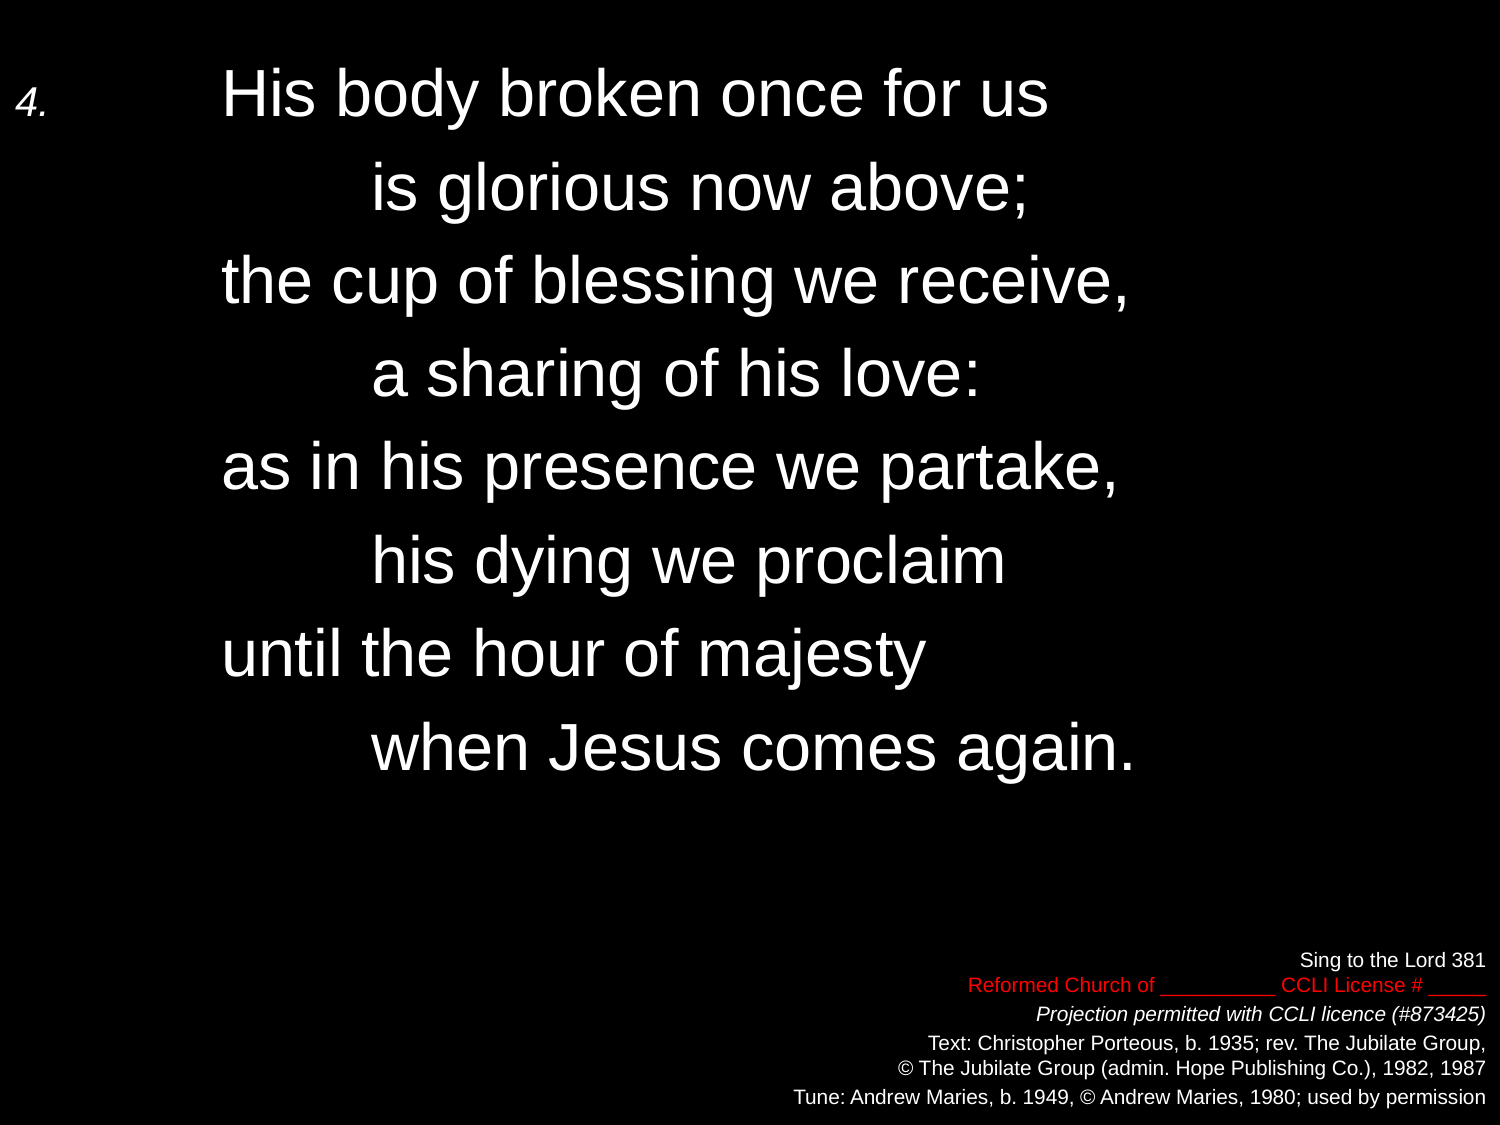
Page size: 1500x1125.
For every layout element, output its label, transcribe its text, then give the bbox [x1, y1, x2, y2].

text_box Sing to the Lord 381 Reformed Church of __________ CCLI License # _____ Projection permitted with CCLI licence (#873425) Text: Christopher Porteous, b. 1935; rev. The Jubilate Group, © The Jubilate Group (admin. Hope Publishing Co.), 1982, 1987 Tune: Andrew Maries, b. 1949, © Andrew Maries, 1980; used by permission [0, 939, 1500, 1117]
list 4. His body broken once for us is glorious now above; the cup of blessing we receive, a sharing of his love: as in his presence we partake, his dying we proclaim until the hour of majesty when Jesus comes again. [0, 42, 1500, 939]
